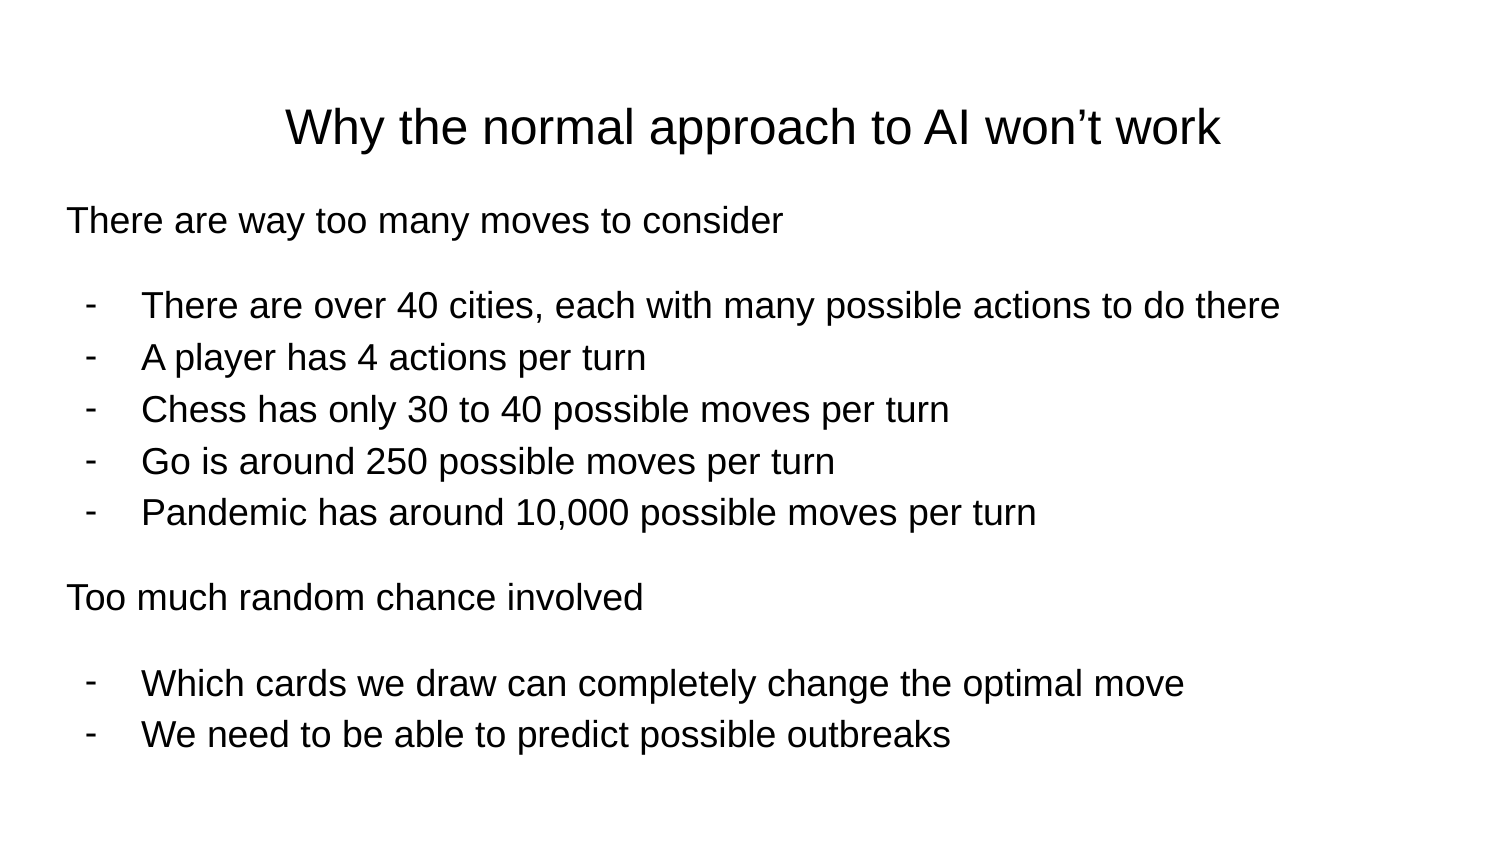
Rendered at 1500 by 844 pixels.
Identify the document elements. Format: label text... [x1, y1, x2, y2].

title Why the normal approach to AI won’t work [51, 73, 1456, 171]
list There are way too many moves to consider There are over 40 cities, each with many possible actions to do there A player has 4 actions per turn Chess has only 30 to 40 possible moves per turn Go is around 250 possible moves per turn Pandemic has around 10,000 possible moves per turn Too much random chance involved Which cards we draw can completely change the optimal move We need to be able to predict possible outbreaks [51, 174, 1456, 750]
